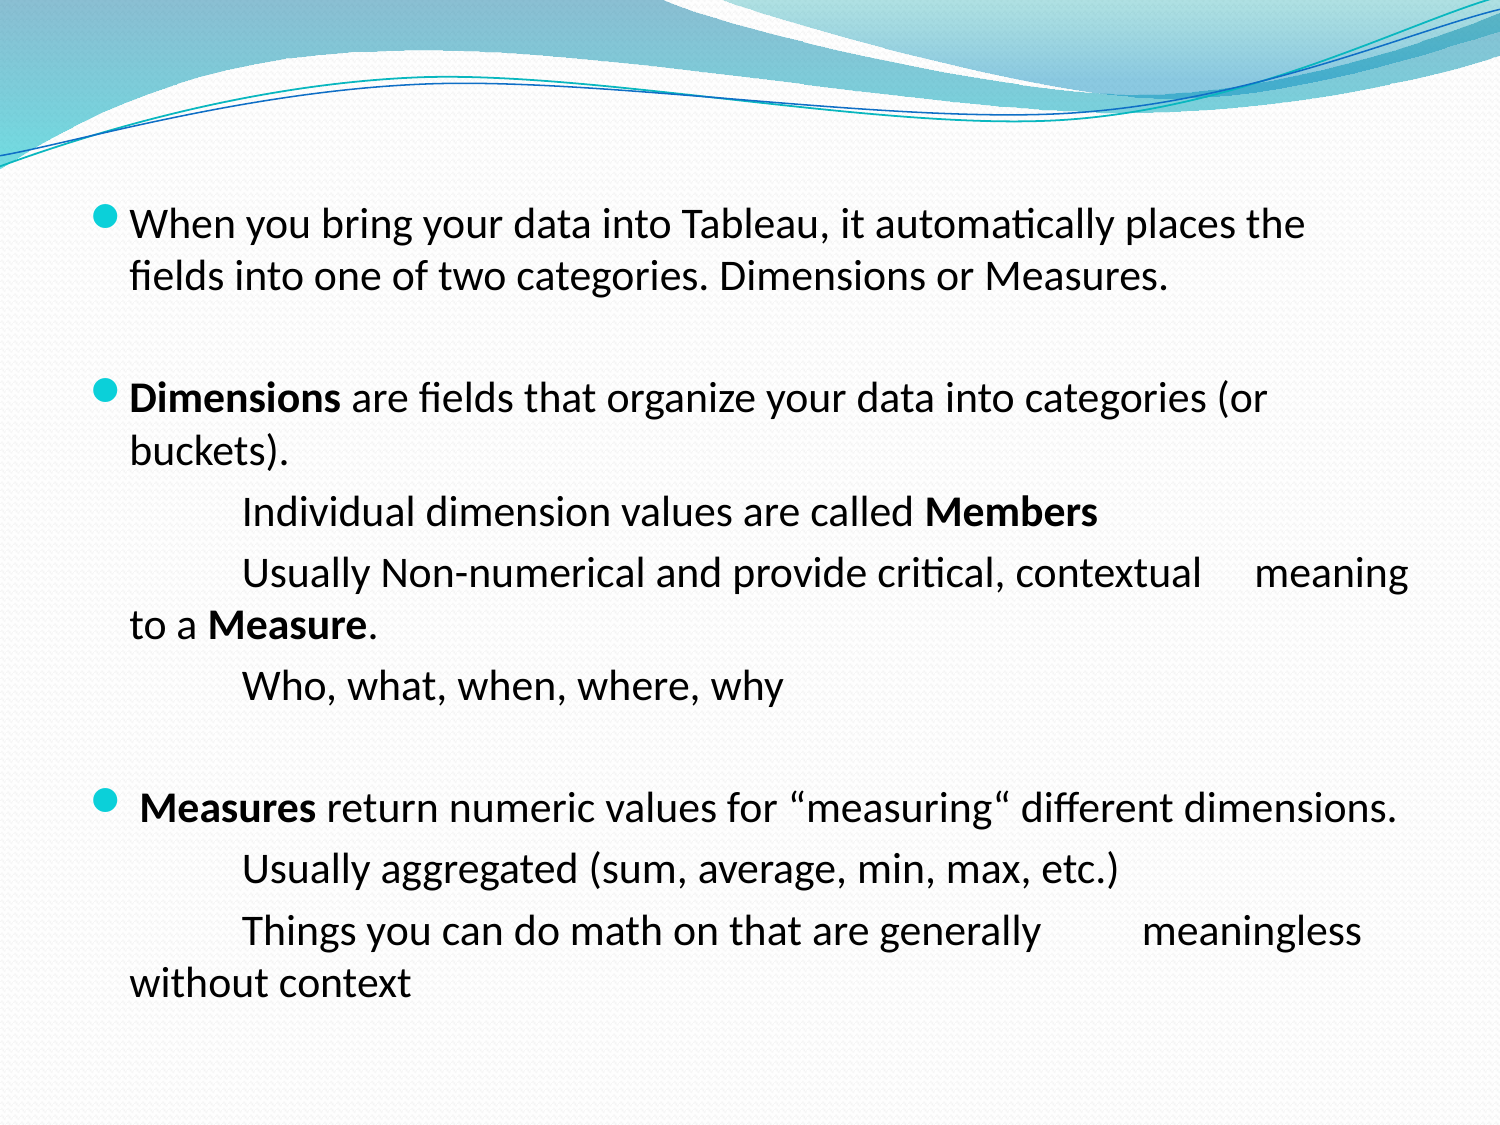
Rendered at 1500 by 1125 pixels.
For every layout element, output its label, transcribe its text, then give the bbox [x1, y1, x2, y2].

list When you bring your data into Tableau, it automatically places the fields into one of two categories. Dimensions or Measures. Dimensions are fields that organize your data into categories (or buckets). Individual dimension values are called Members Usually Non-numerical and provide critical, contextual meaning to a Measure. Who, what, when, where, why  Measures return numeric values for “measuring“ different dimensions. Usually aggregated (sum, average, min, max, etc.) Things you can do math on that are generally meaningless without context [75, 187, 1425, 1038]
